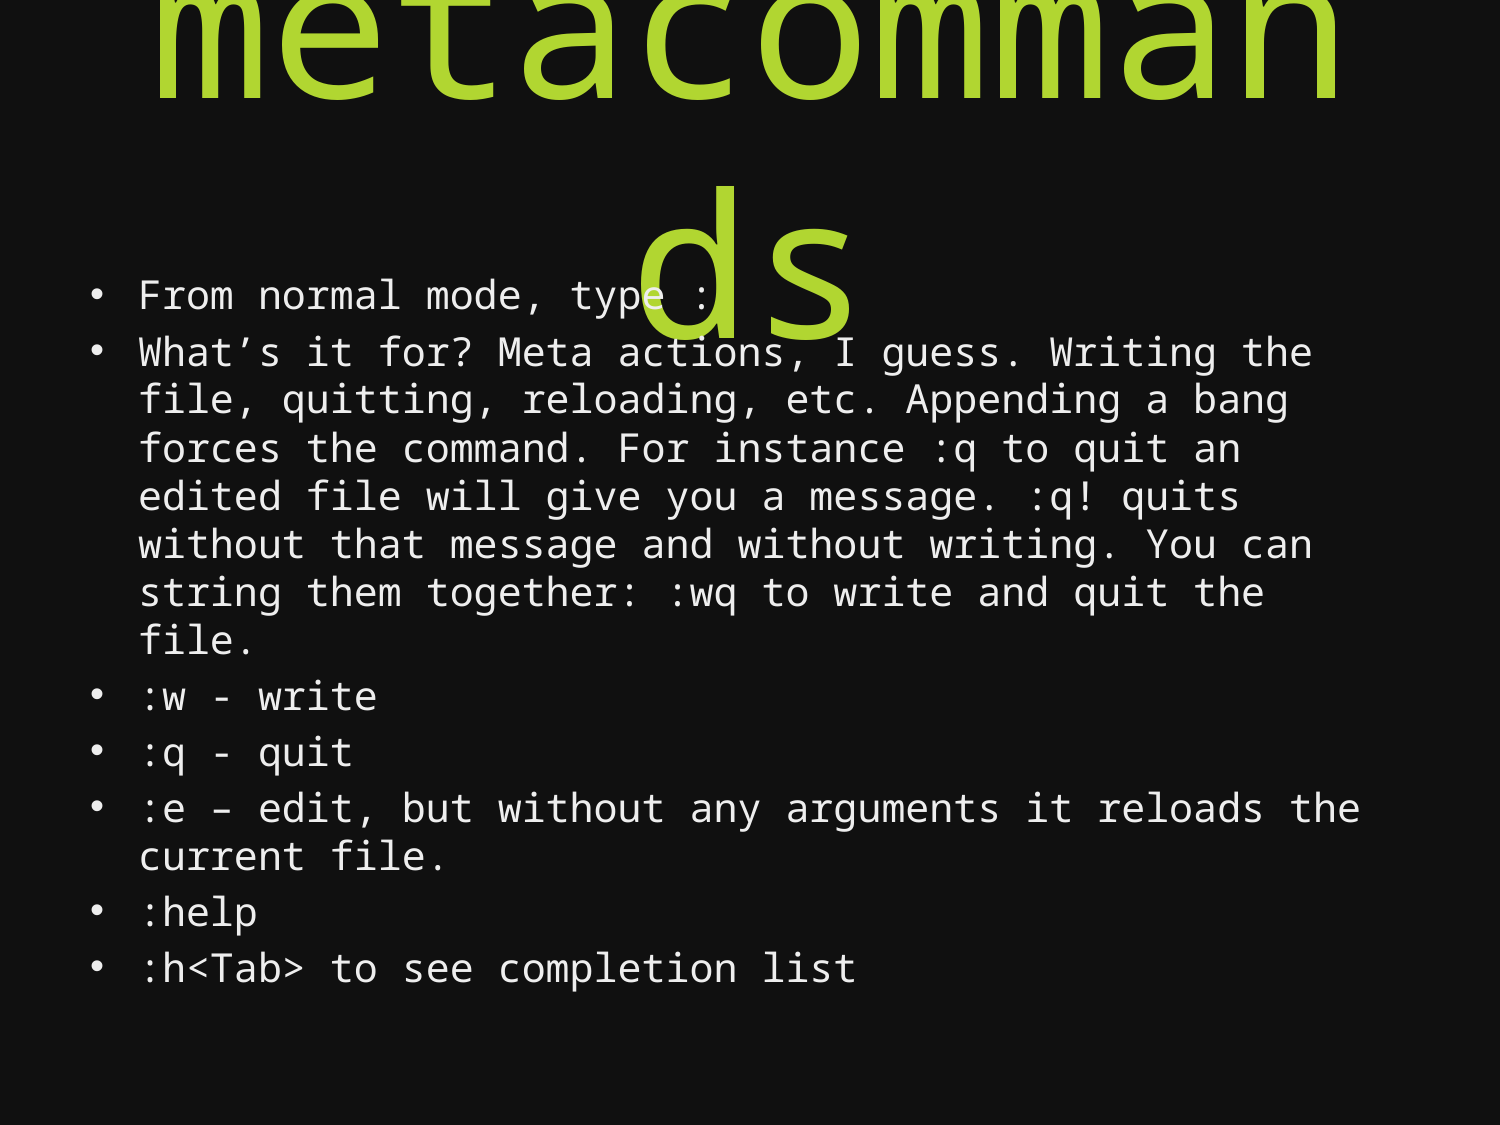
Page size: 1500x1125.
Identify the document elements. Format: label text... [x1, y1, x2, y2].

list From normal mode, type : What’s it for? Meta actions, I guess. Writing the file, quitting, reloading, etc. Appending a bang forces the command. For instance :q to quit an edited file will give you a message. :q! quits without that message and without writing. You can string them together: :wq to write and quit the file. :w - write :q - quit :e – edit, but without any arguments it reloads the current file. :help :h<Tab> to see completion list [75, 262, 1425, 1005]
title metacommands [75, 45, 1425, 233]
